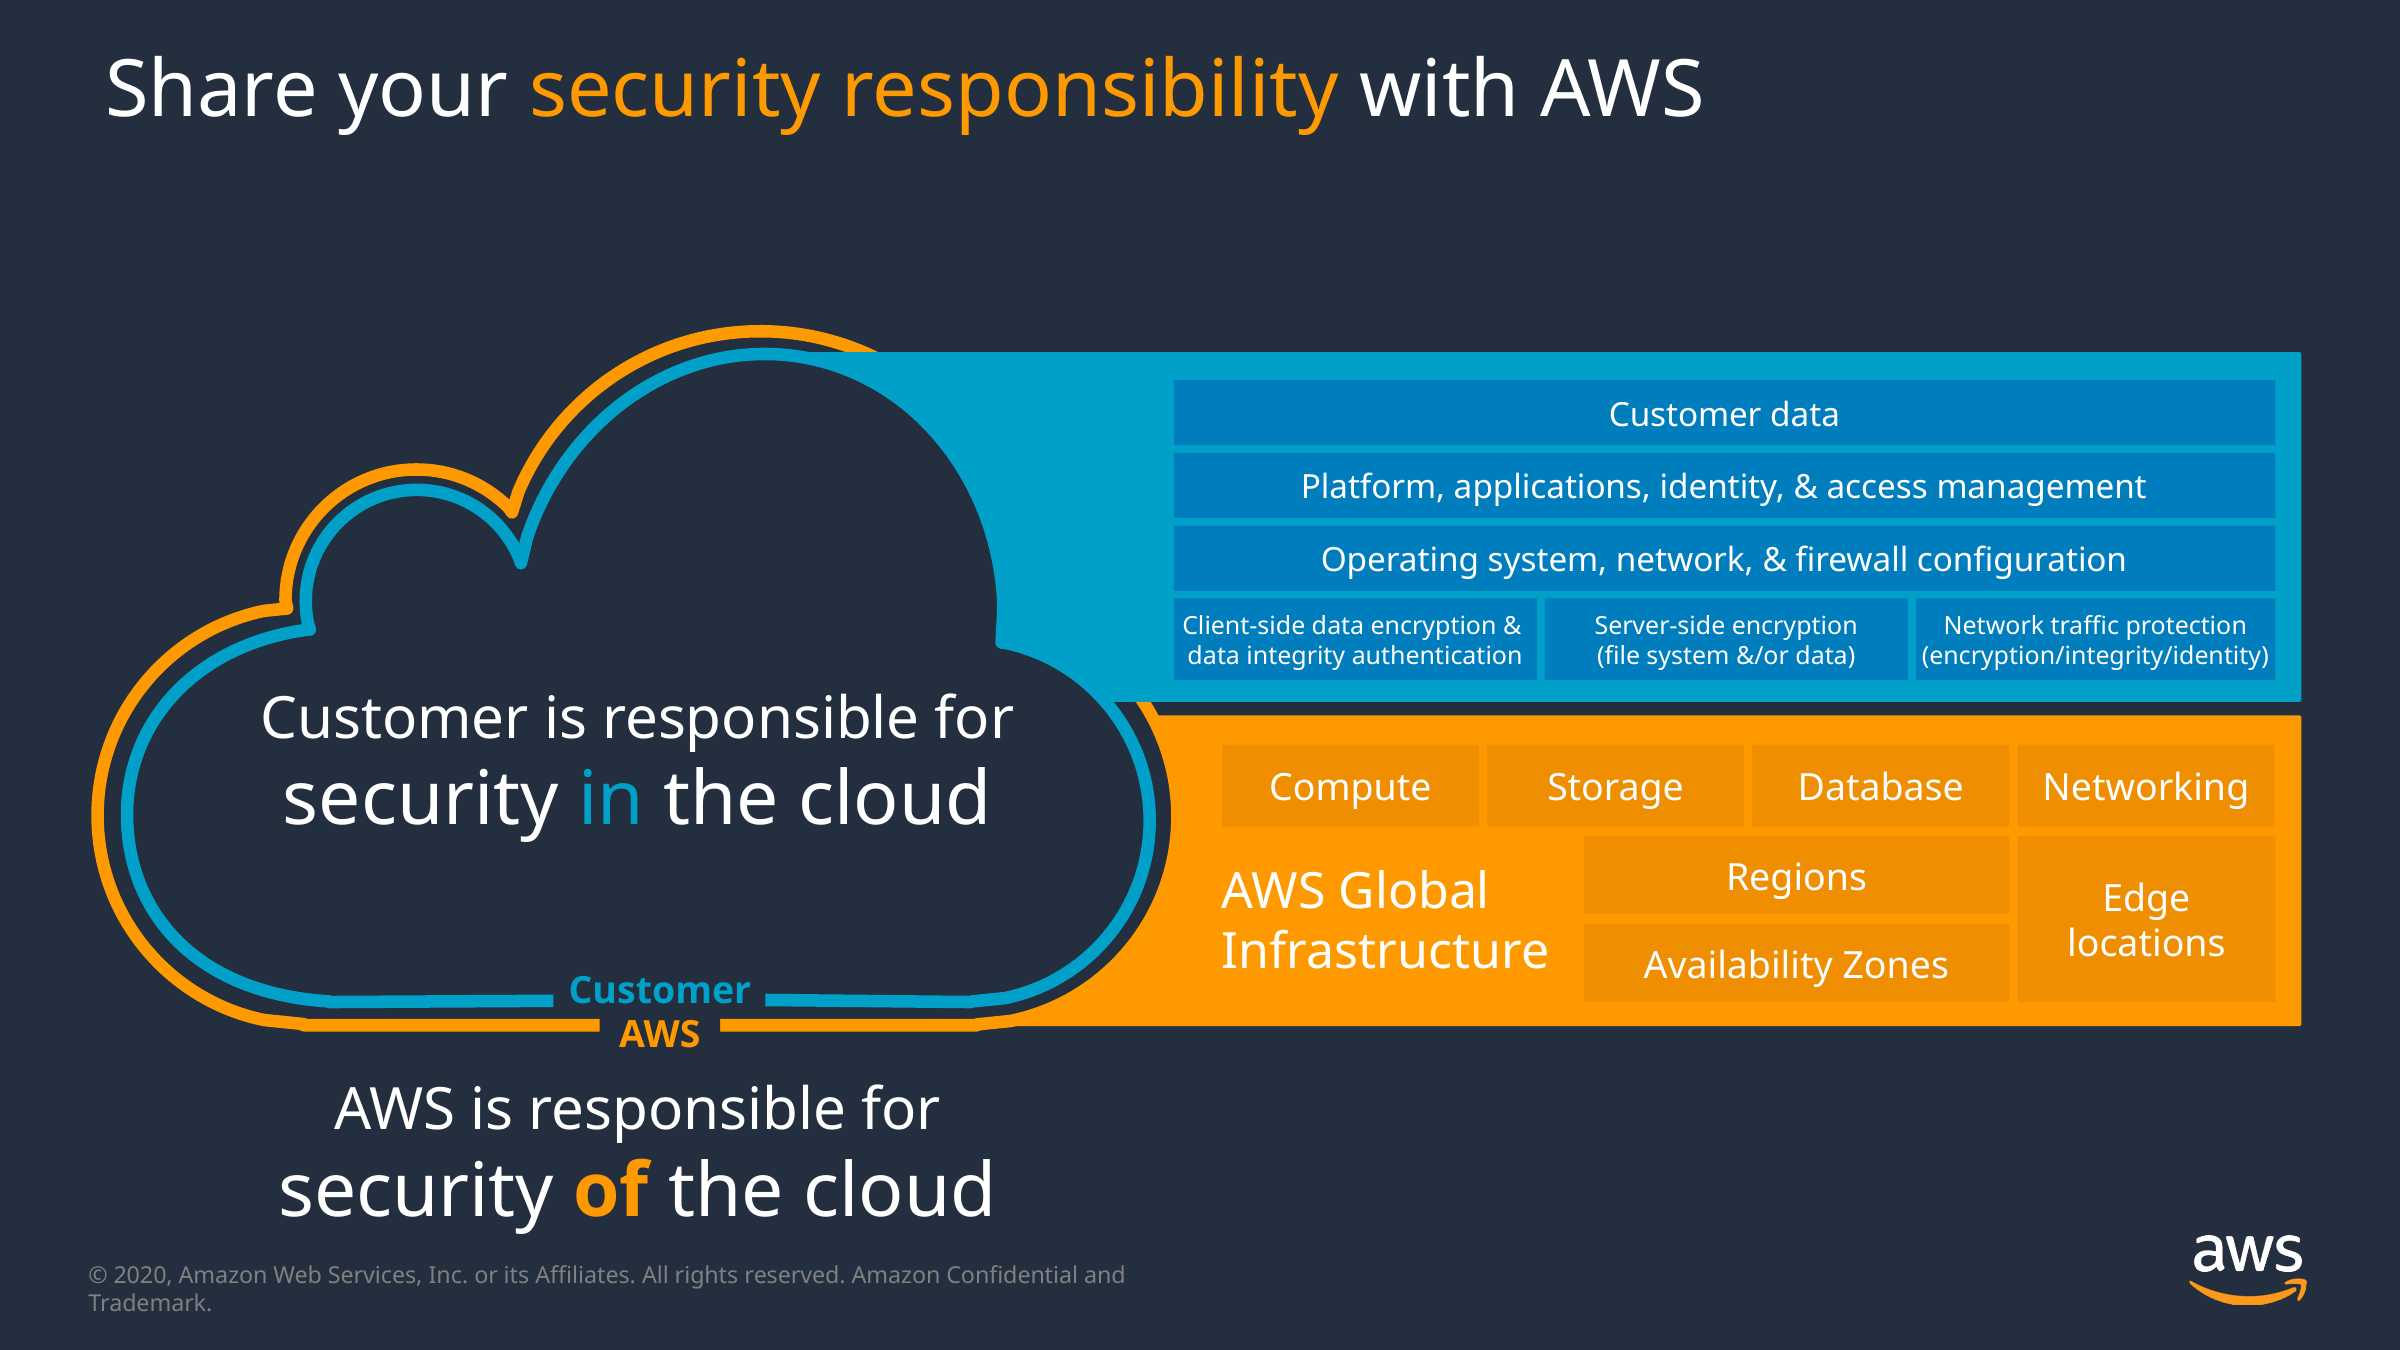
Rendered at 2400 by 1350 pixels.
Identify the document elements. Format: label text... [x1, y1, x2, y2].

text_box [1583, 923, 2010, 1003]
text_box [1173, 379, 2276, 446]
text_box AWS Global Infrastructure [1214, 850, 1583, 986]
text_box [1173, 452, 2276, 519]
text_box AWS is responsible for security of the cloud [232, 1063, 1043, 1239]
title Share your security responsibility with AWS [90, 30, 2307, 179]
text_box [2017, 835, 2276, 1003]
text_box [1173, 525, 2276, 592]
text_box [1583, 835, 2010, 915]
picture [2189, 1235, 2307, 1306]
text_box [1486, 744, 1745, 827]
text_box Customer [568, 966, 752, 1012]
text_box [97, 331, 1177, 1026]
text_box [1221, 744, 1479, 827]
text_box [757, 353, 2301, 701]
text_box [2017, 744, 2275, 827]
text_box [599, 1009, 721, 1057]
text_box Customer is responsible for security in the cloud [238, 672, 1037, 848]
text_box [1752, 744, 2010, 827]
text_box [976, 716, 2300, 1025]
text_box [1173, 598, 2276, 681]
